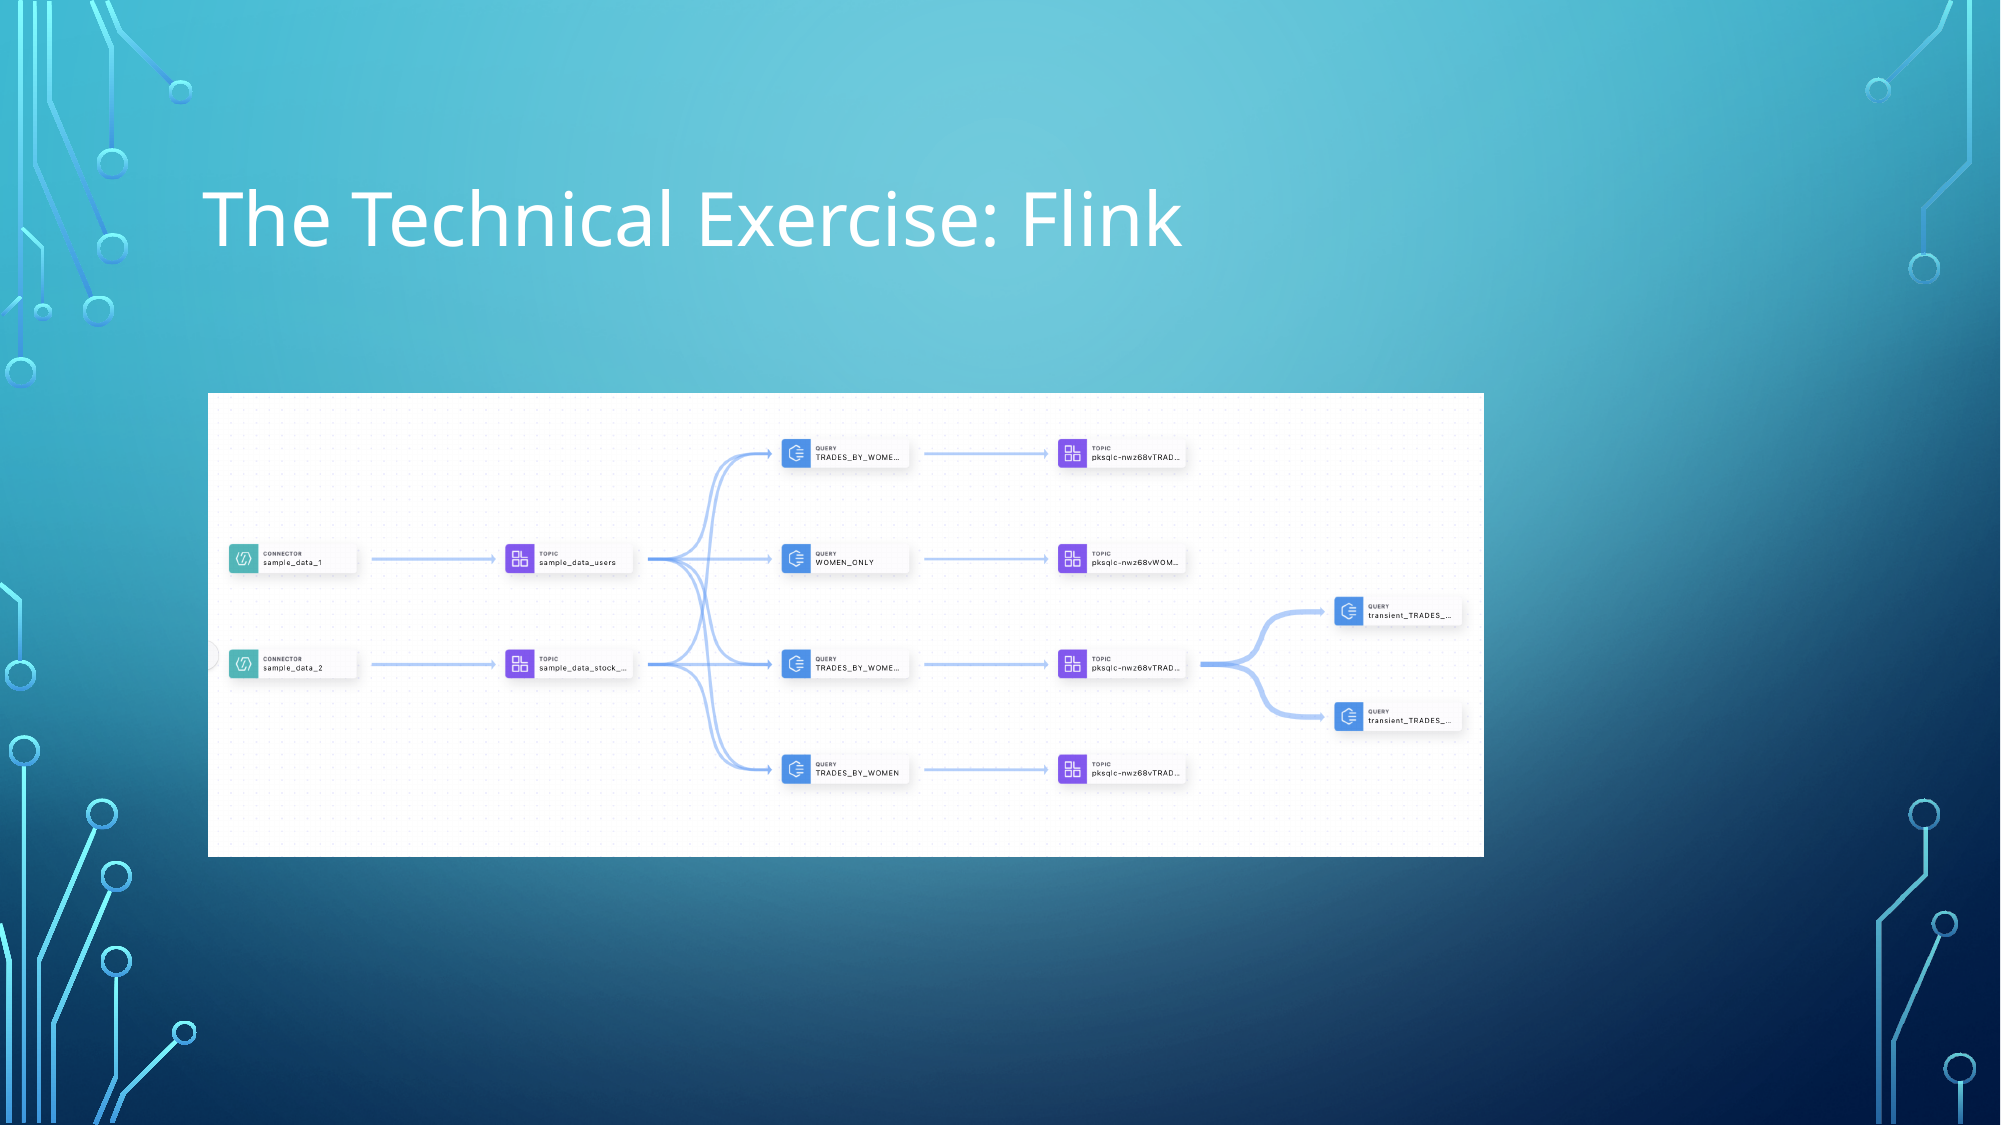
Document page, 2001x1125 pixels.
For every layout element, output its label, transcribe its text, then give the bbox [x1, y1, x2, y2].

picture [208, 393, 1485, 858]
title The Technical Exercise: Flink [187, 101, 1813, 344]
